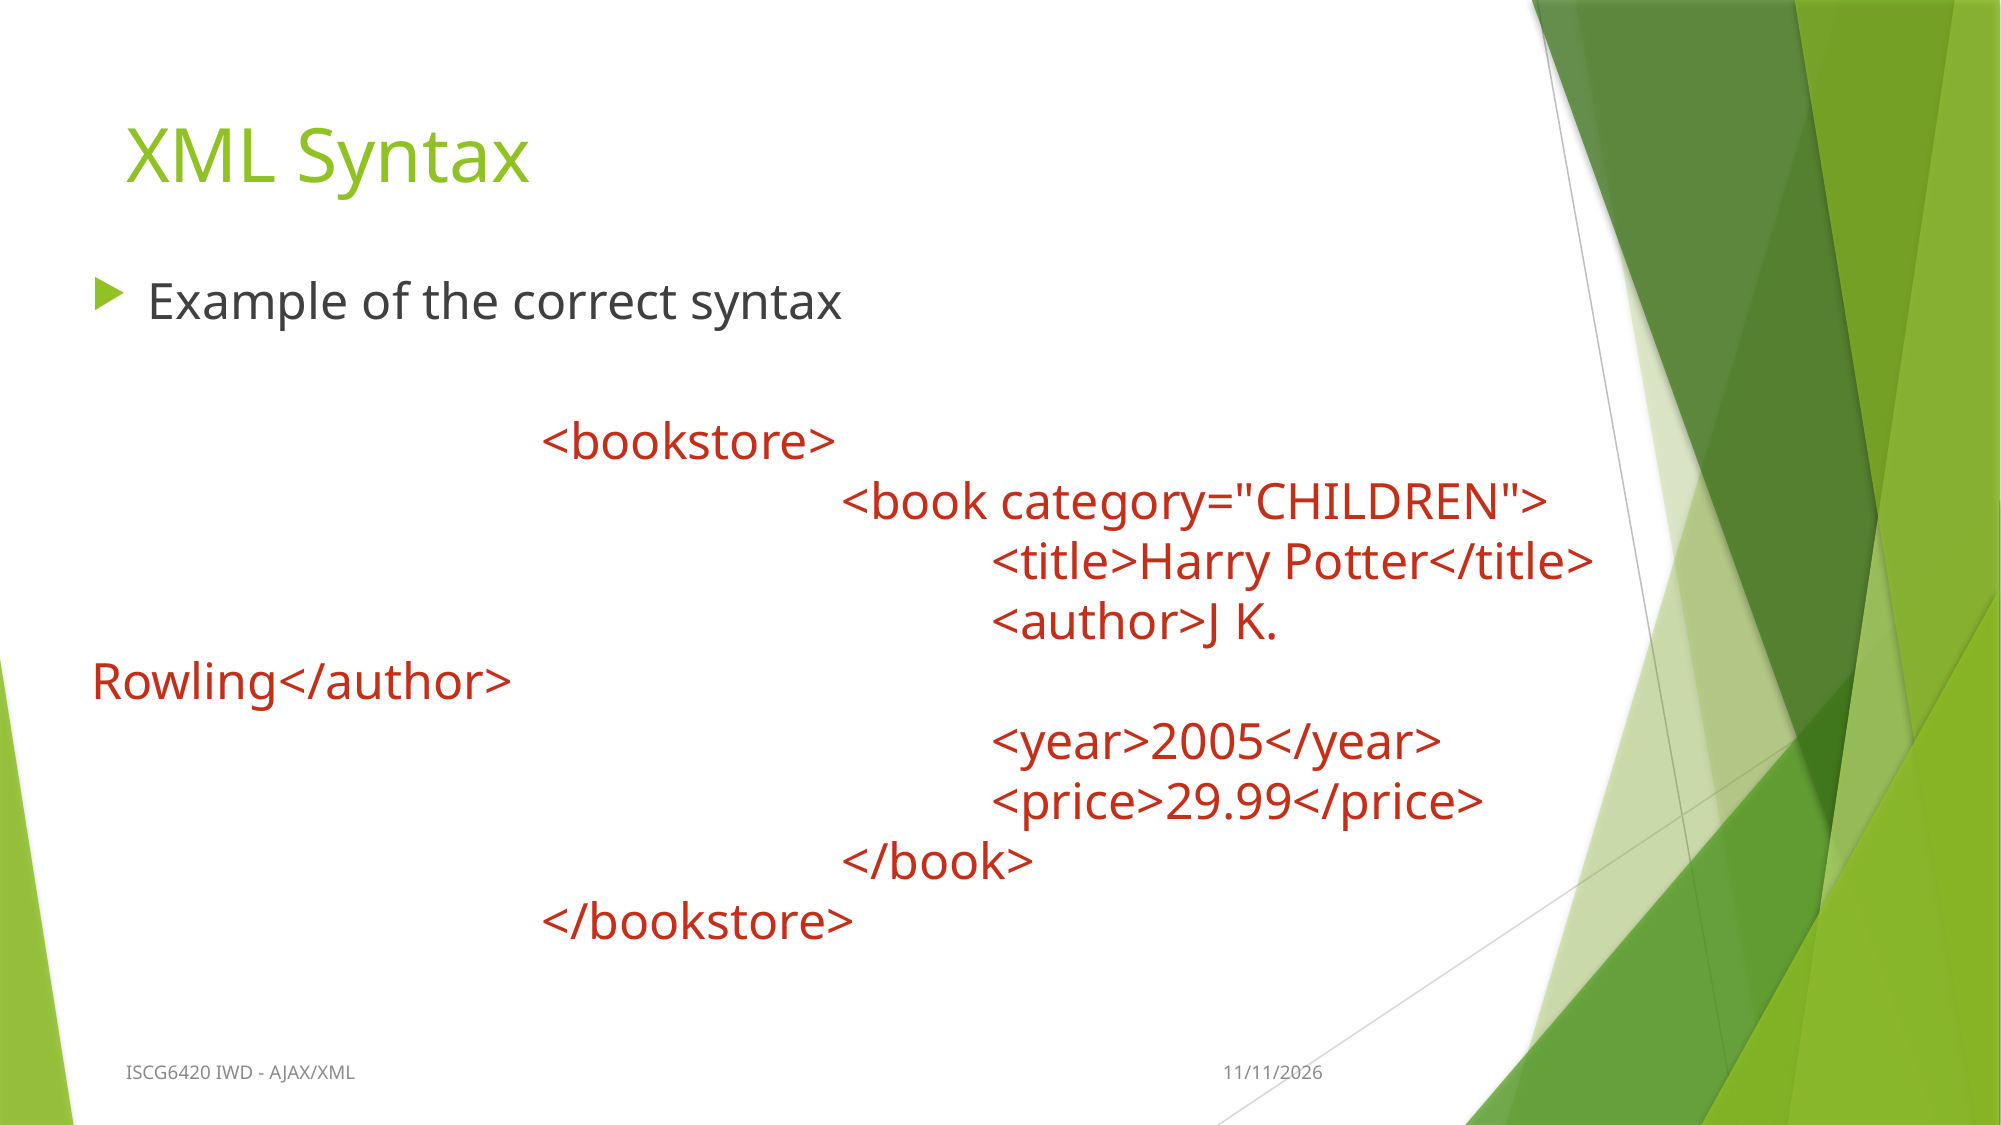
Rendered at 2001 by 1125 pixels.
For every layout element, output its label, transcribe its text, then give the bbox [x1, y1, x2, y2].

list Example of the correct syntax <bookstore> <book category="CHILDREN"> <title>Harry Potter</title> <author>J K. Rowling</author> <year>2005</year> <price>29.99</price> </book> </bookstore> [76, 261, 1621, 960]
title XML Syntax [111, 99, 1522, 261]
footer ISCG6420 IWD - AJAX/XML [111, 1043, 1145, 1104]
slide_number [1188, 1043, 1338, 1104]
